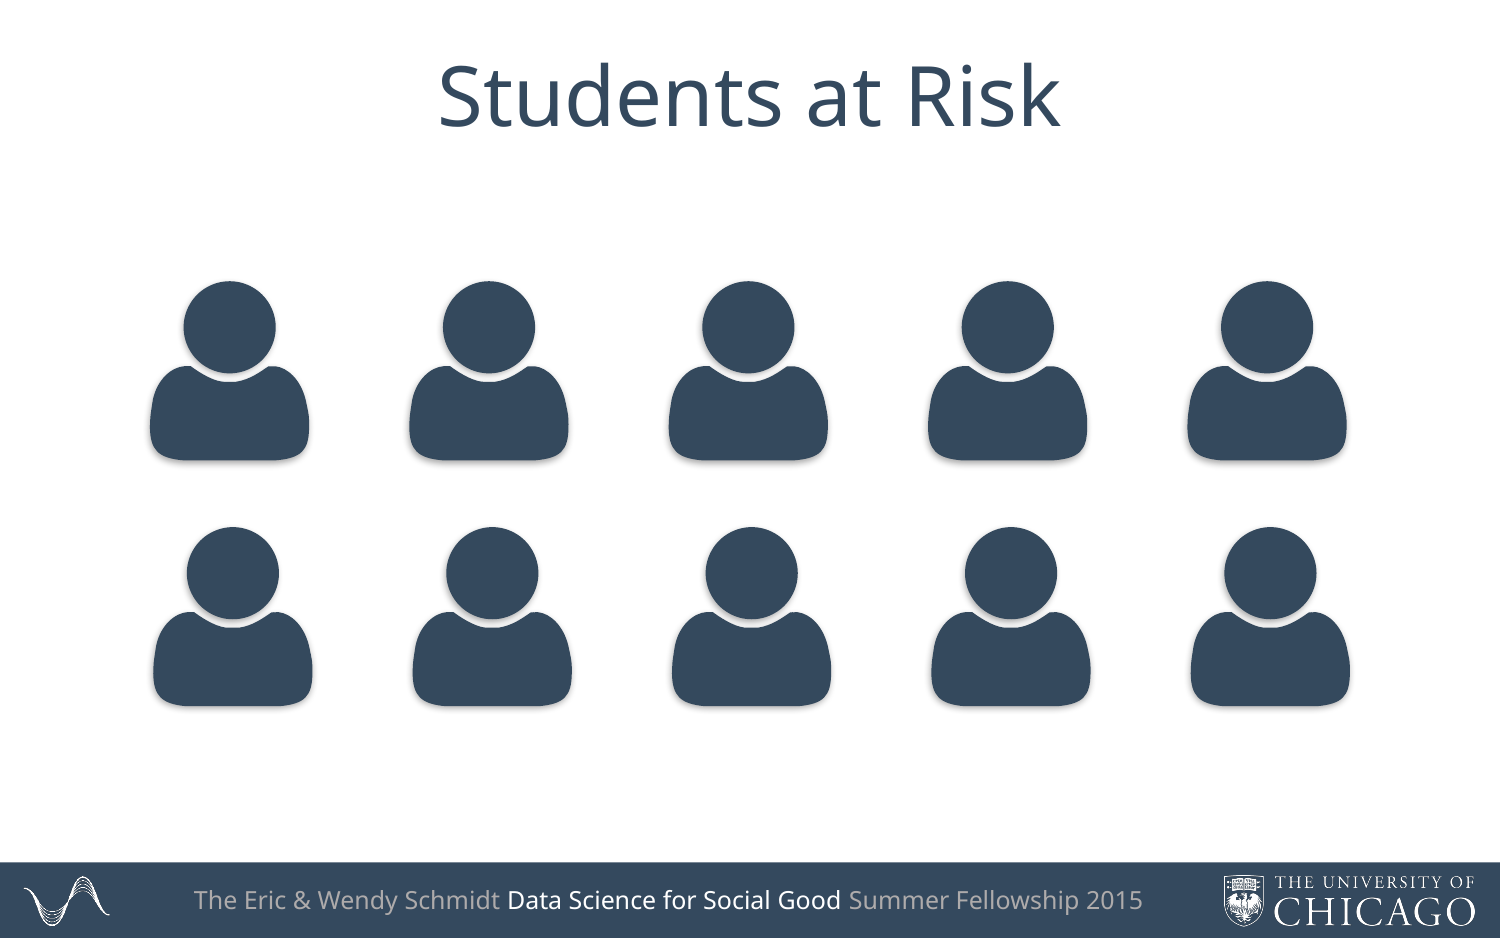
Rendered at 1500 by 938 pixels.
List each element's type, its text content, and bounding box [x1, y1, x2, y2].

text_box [152, 526, 313, 707]
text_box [409, 281, 569, 461]
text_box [931, 526, 1091, 707]
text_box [1190, 526, 1351, 707]
picture [1224, 875, 1475, 927]
title Students at Risk [103, 31, 1397, 169]
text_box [1187, 281, 1347, 461]
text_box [671, 526, 832, 707]
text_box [412, 526, 573, 707]
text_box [927, 281, 1088, 461]
picture [19, 868, 113, 932]
footer The Eric & Wendy Schmidt Data Science for Social Good Summer Fellowship 2015 [137, 875, 1200, 925]
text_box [149, 281, 310, 461]
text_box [668, 281, 829, 461]
